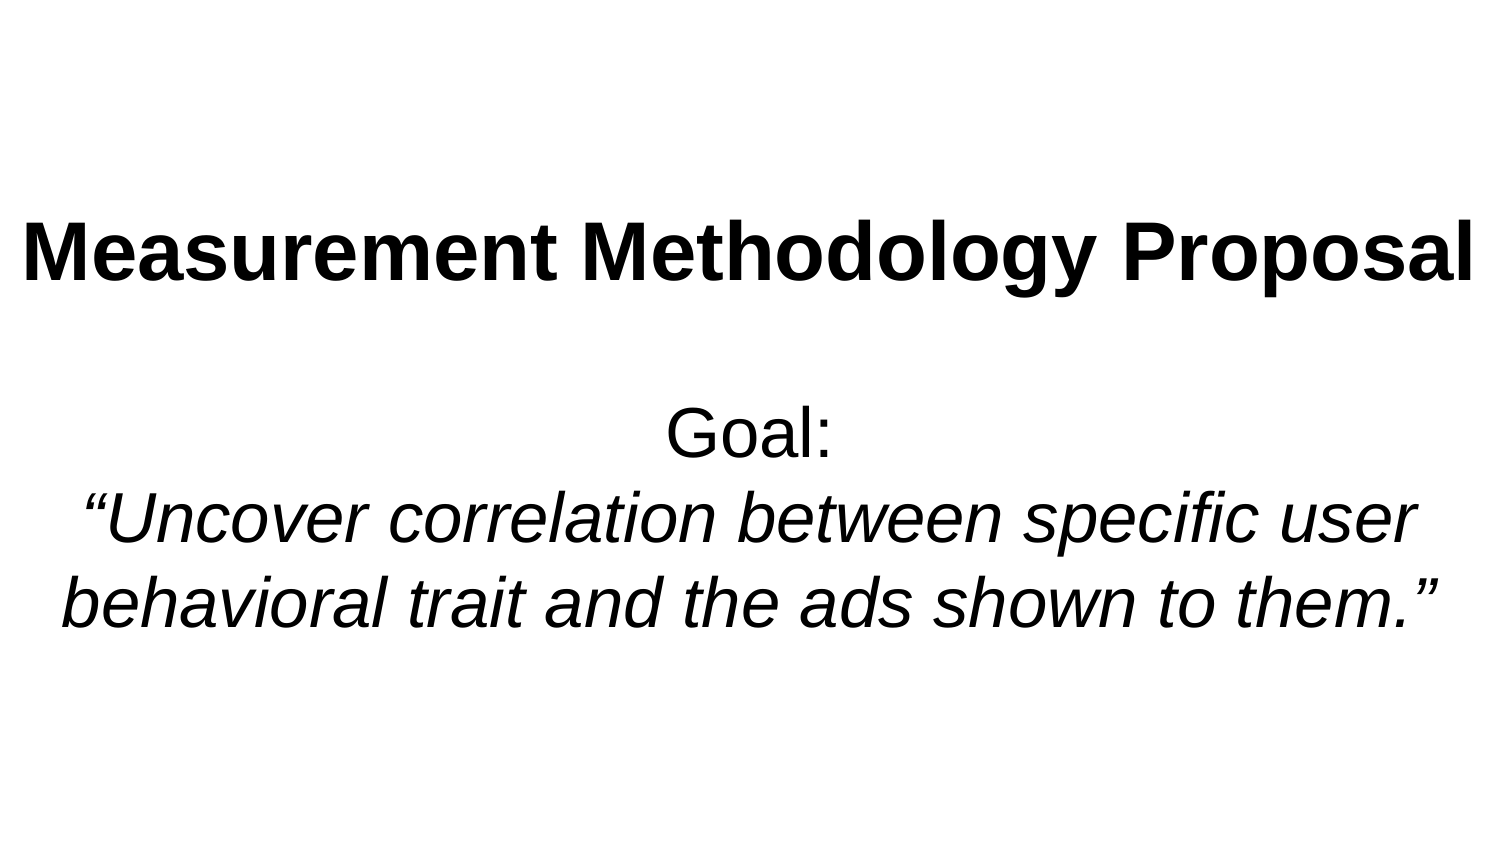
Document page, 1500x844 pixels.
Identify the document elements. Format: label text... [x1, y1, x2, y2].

text_box Measurement Methodology Proposal Goal: “Uncover correlation between specific user behavioral trait and the ads shown to them.” [0, 182, 1500, 657]
